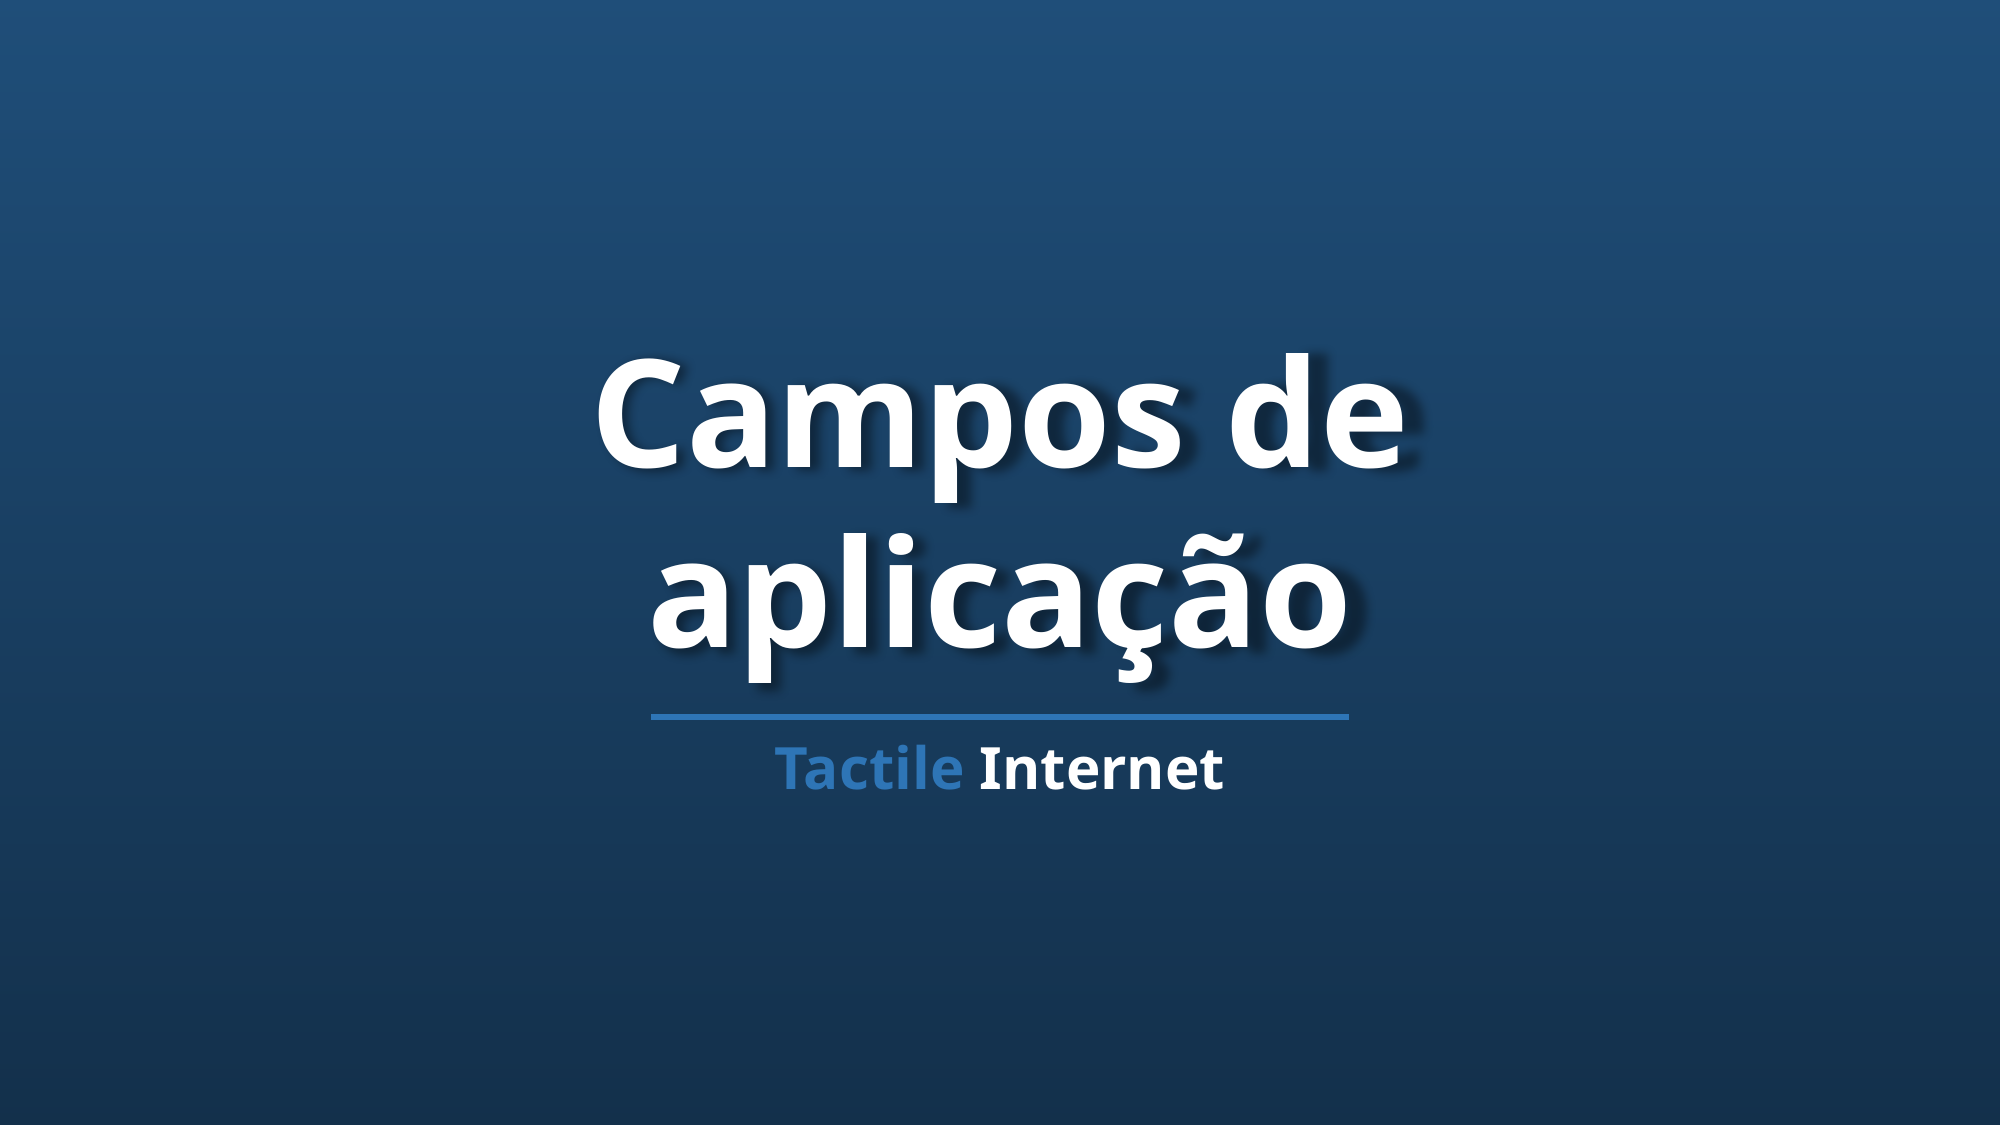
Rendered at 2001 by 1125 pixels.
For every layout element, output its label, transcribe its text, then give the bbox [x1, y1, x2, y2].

text_box Campos de aplicação [339, 310, 1661, 686]
text_box Tactile Internet [516, 723, 1484, 809]
